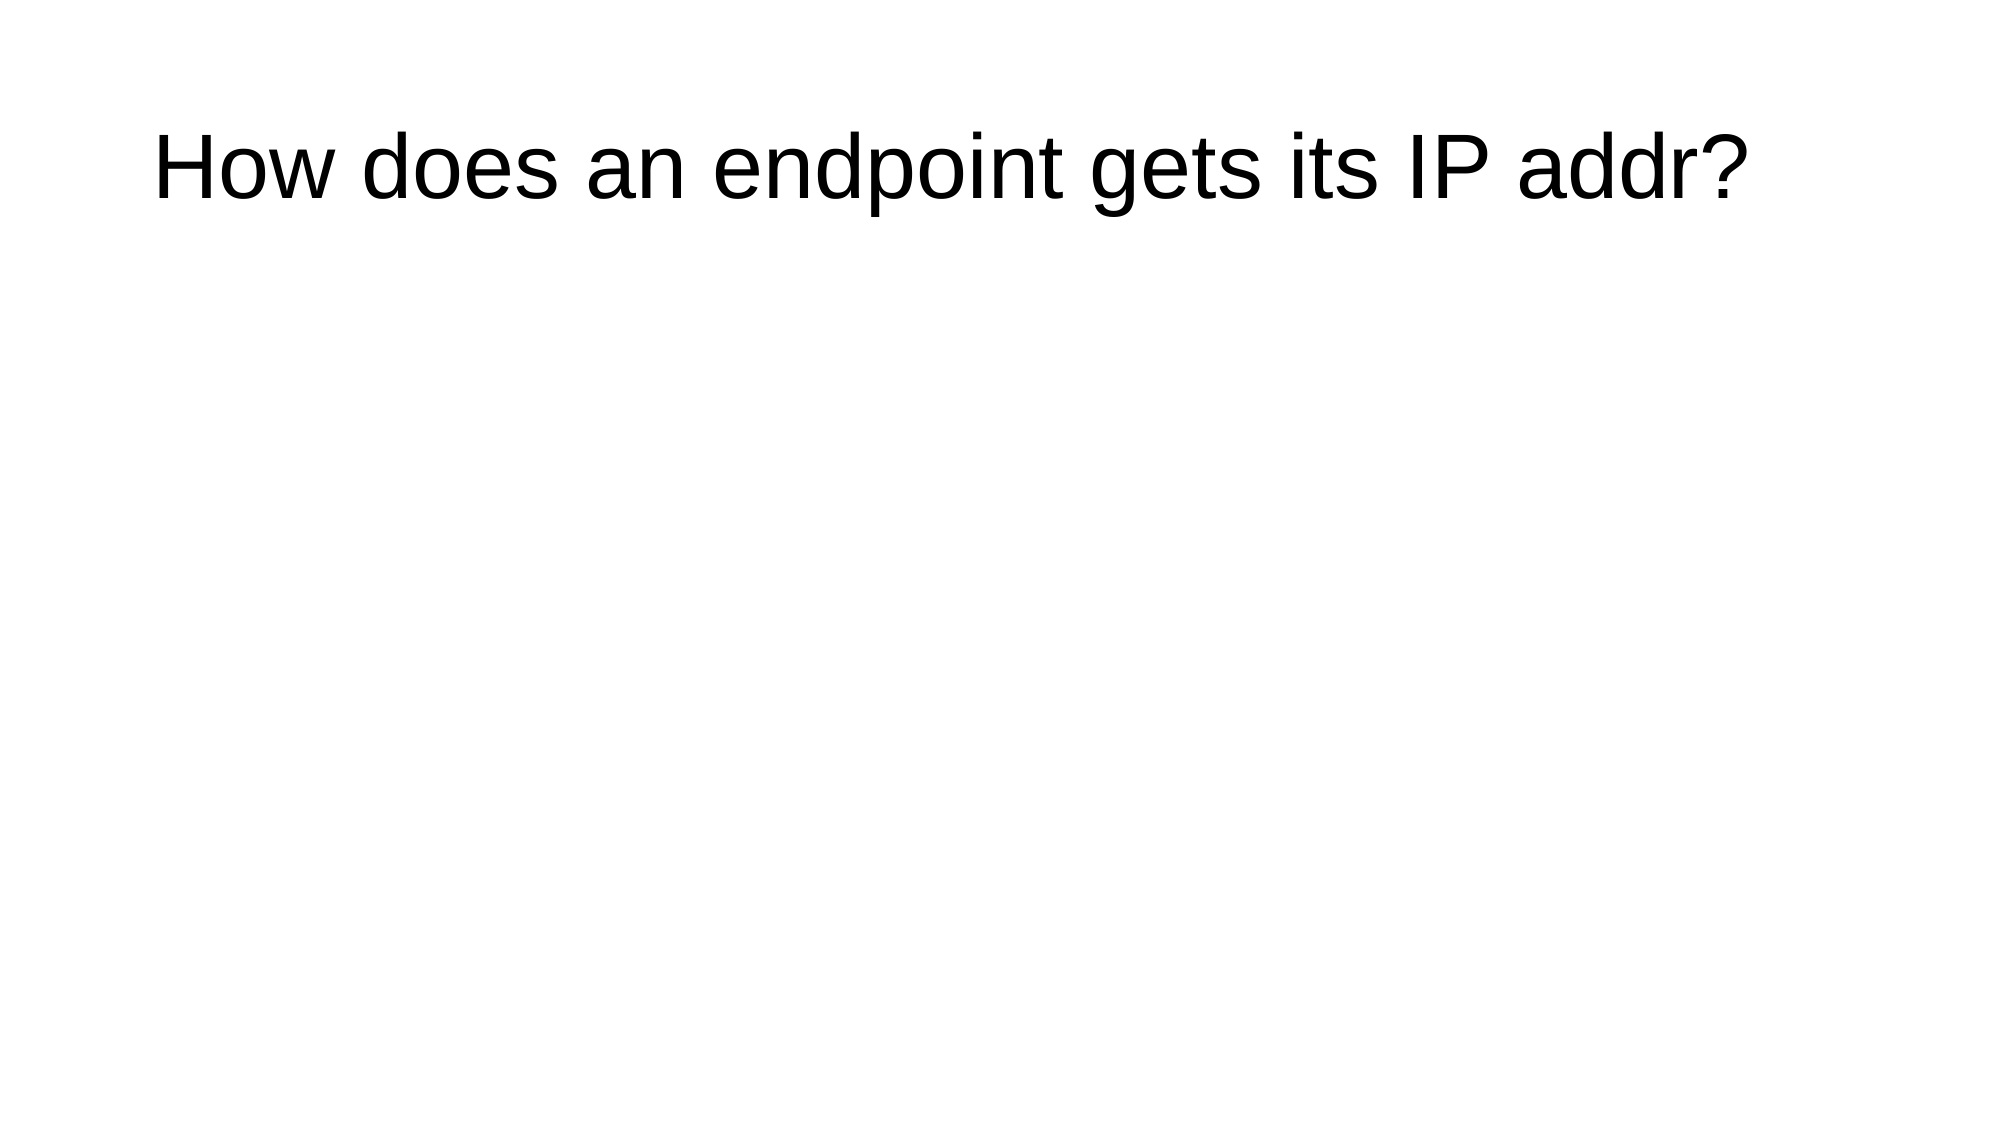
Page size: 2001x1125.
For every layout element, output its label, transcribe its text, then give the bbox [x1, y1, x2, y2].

title How does an endpoint gets its IP addr? [137, 59, 1863, 278]
